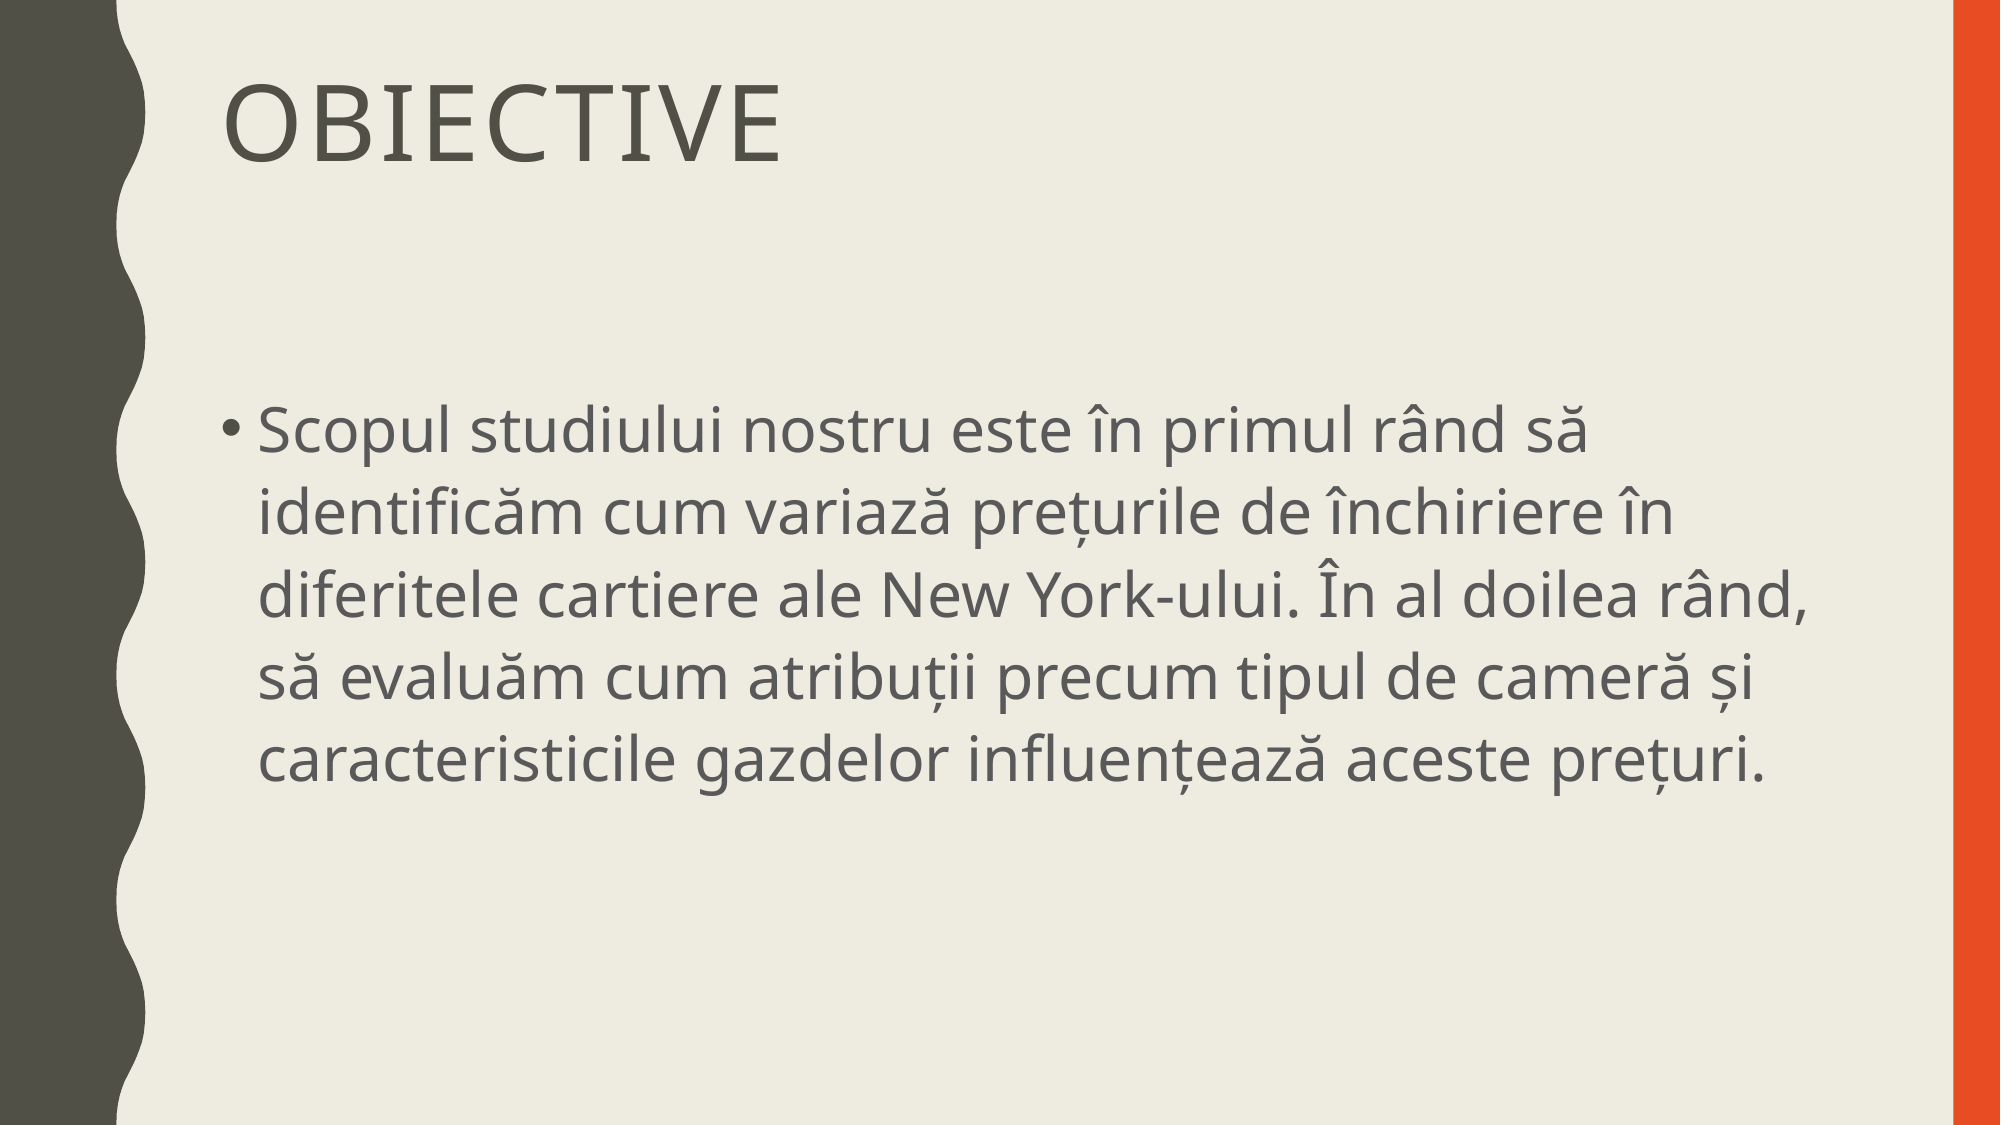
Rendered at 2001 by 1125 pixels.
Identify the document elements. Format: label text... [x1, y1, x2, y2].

title Obiective [205, 62, 1875, 308]
list Scopul studiului nostru este în primul rând să identificăm cum variază prețurile de închiriere în diferitele cartiere ale New York-ului. În al doilea rând, să evaluăm cum atribuții precum tipul de cameră și caracteristicile gazdelor influențează aceste prețuri. [205, 375, 1875, 965]
